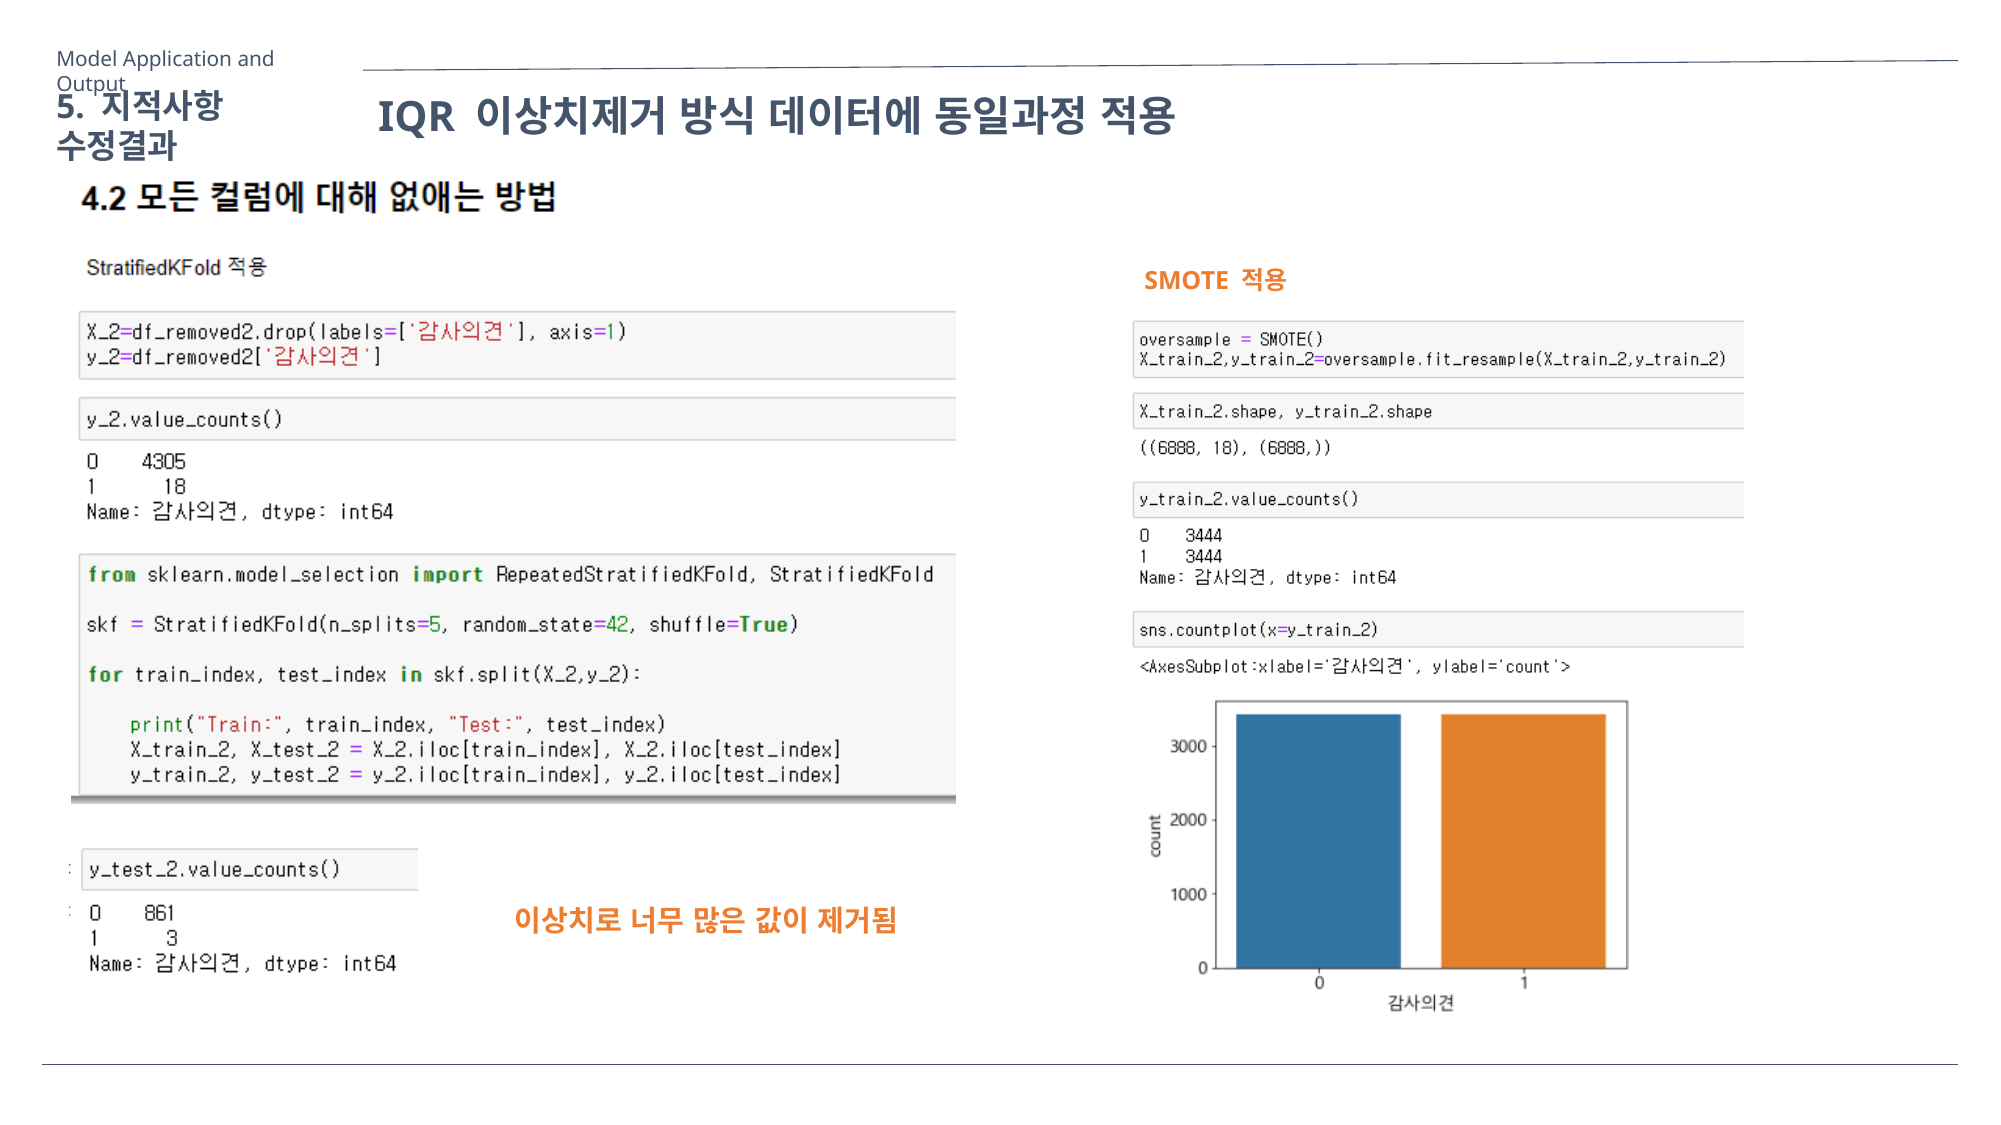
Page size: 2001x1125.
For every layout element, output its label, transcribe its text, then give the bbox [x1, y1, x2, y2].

text_box 이상치로 너무 많은 값이 제거됨 [500, 895, 932, 945]
picture [1129, 313, 1744, 1018]
picture [71, 233, 956, 804]
picture [69, 836, 418, 979]
text_box 5. 지적사항 수정결과 [41, 78, 364, 173]
text_box IQR 이상치제거 방식 데이터에 동일과정 적용 [363, 82, 1437, 147]
text_box SMOTE 적용 [1129, 257, 1484, 302]
text_box Model Application and Output [41, 37, 364, 78]
picture [69, 161, 568, 231]
